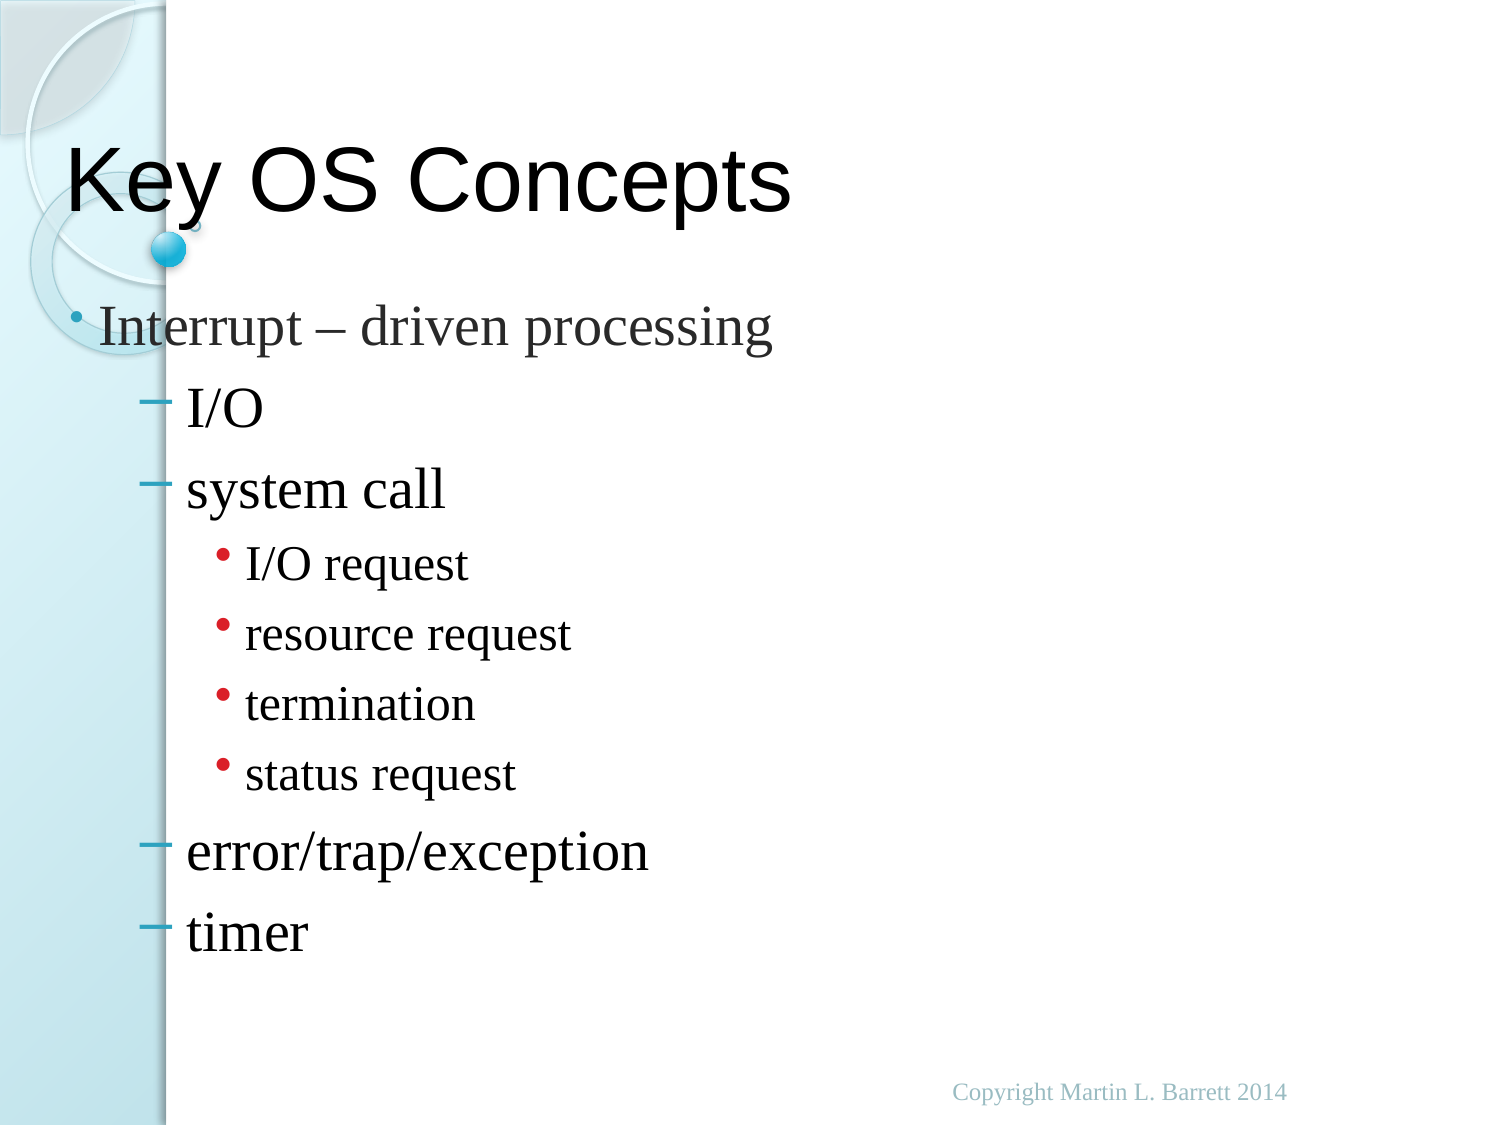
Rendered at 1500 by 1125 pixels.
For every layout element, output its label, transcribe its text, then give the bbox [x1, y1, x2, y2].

subtitle Interrupt – driven processing I/O system call I/O request resource request termination status request error/trap/exception timer [50, 287, 1400, 1063]
title Key OS Concepts [50, 75, 1400, 238]
footer Copyright Martin L. Barrett 2014 [937, 1034, 1413, 1113]
